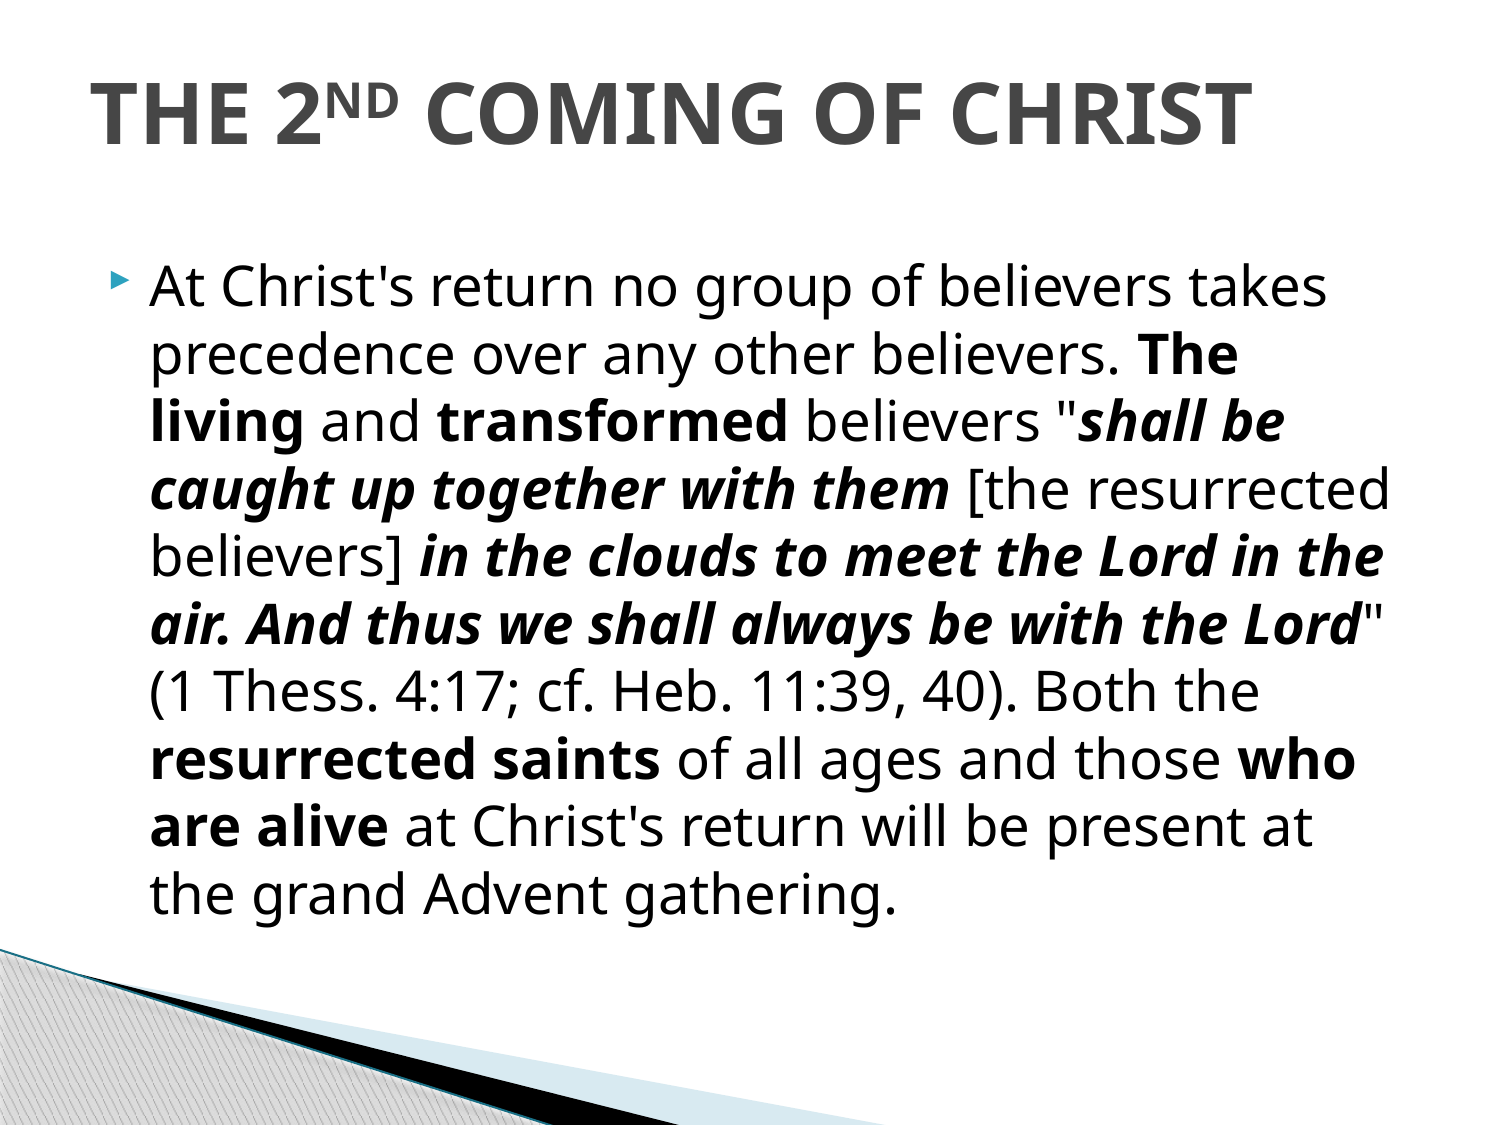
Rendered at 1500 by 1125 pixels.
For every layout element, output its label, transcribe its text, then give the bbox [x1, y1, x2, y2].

list At Christ's return no group of believers takes precedence over any other believers. The living and transformed believers "shall be caught up together with them [the resurrected believers] in the clouds to meet the Lord in the air. And thus we shall always be with the Lord" (1 Thess. 4:17; cf. Heb. 11:39, 40). Both the resurrected saints of all ages and those who are alive at Christ's return will be present at the grand Advent gathering. [75, 243, 1425, 986]
title THE 2ND COMING OF CHRIST [75, 45, 1425, 175]
